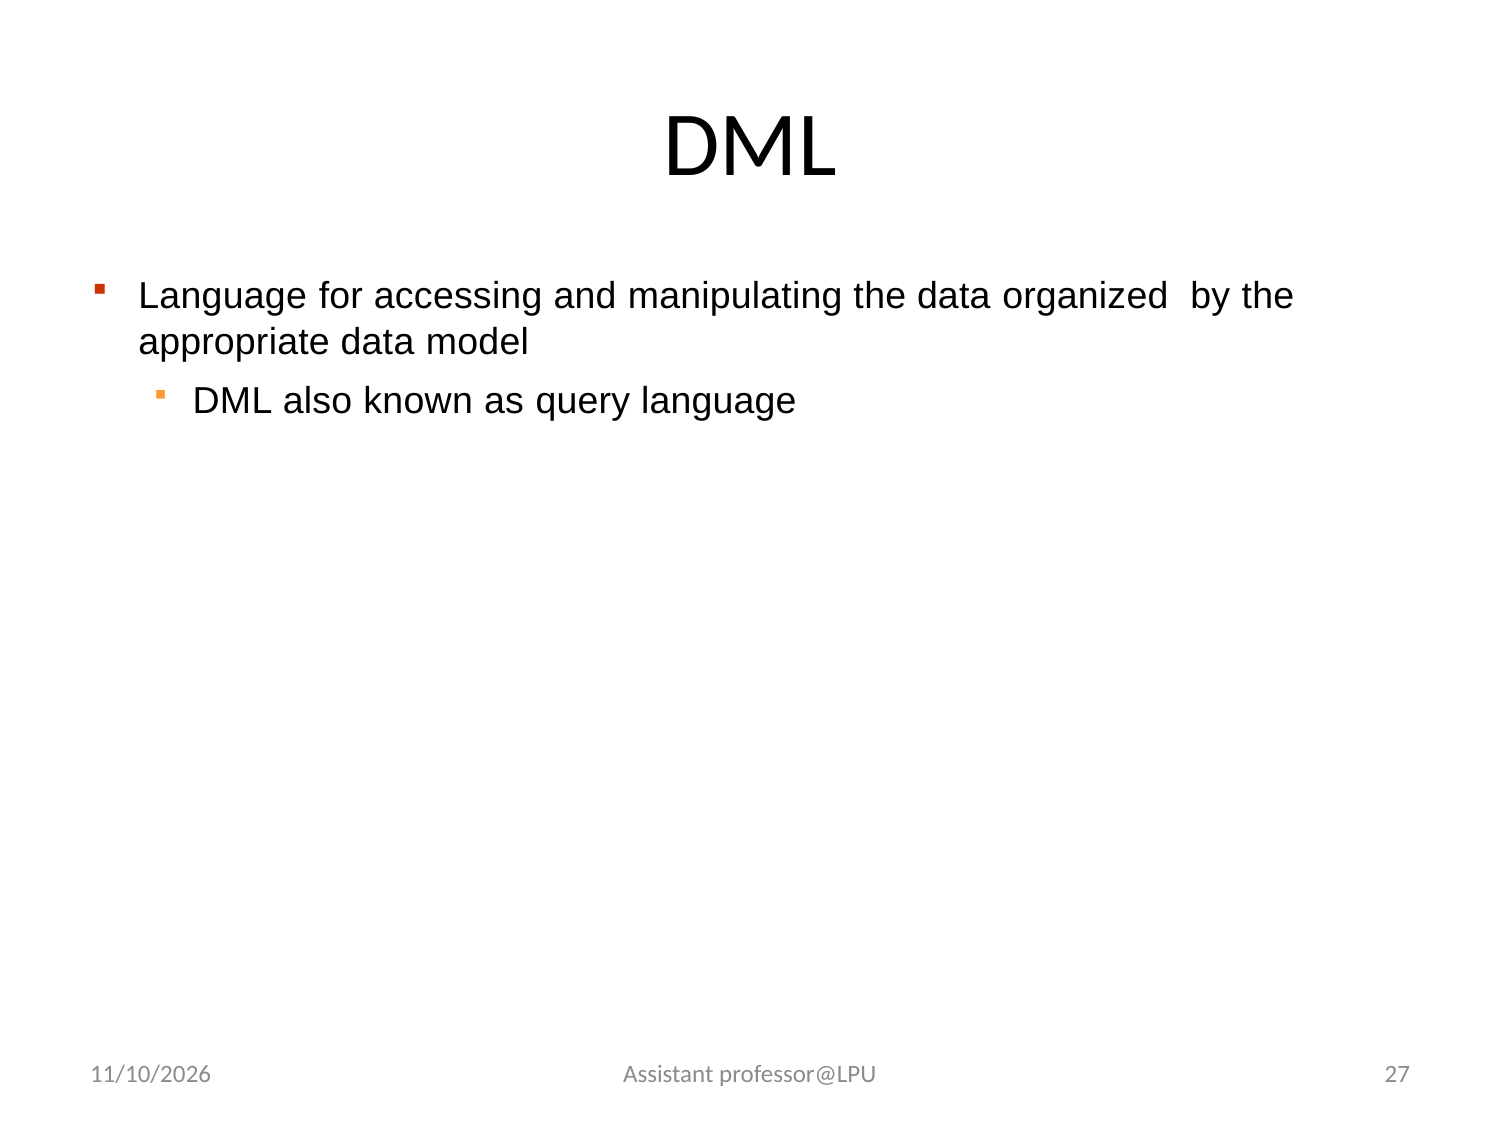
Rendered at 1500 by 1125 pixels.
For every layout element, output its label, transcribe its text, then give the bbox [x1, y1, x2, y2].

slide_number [75, 1042, 425, 1103]
list Language for accessing and manipulating the data organized by the appropriate data model DML also known as query language [75, 262, 1425, 1005]
footer Assistant professor@LPU [512, 1042, 988, 1103]
slide_number 27 [1074, 1042, 1425, 1103]
title DML [75, 45, 1425, 233]
